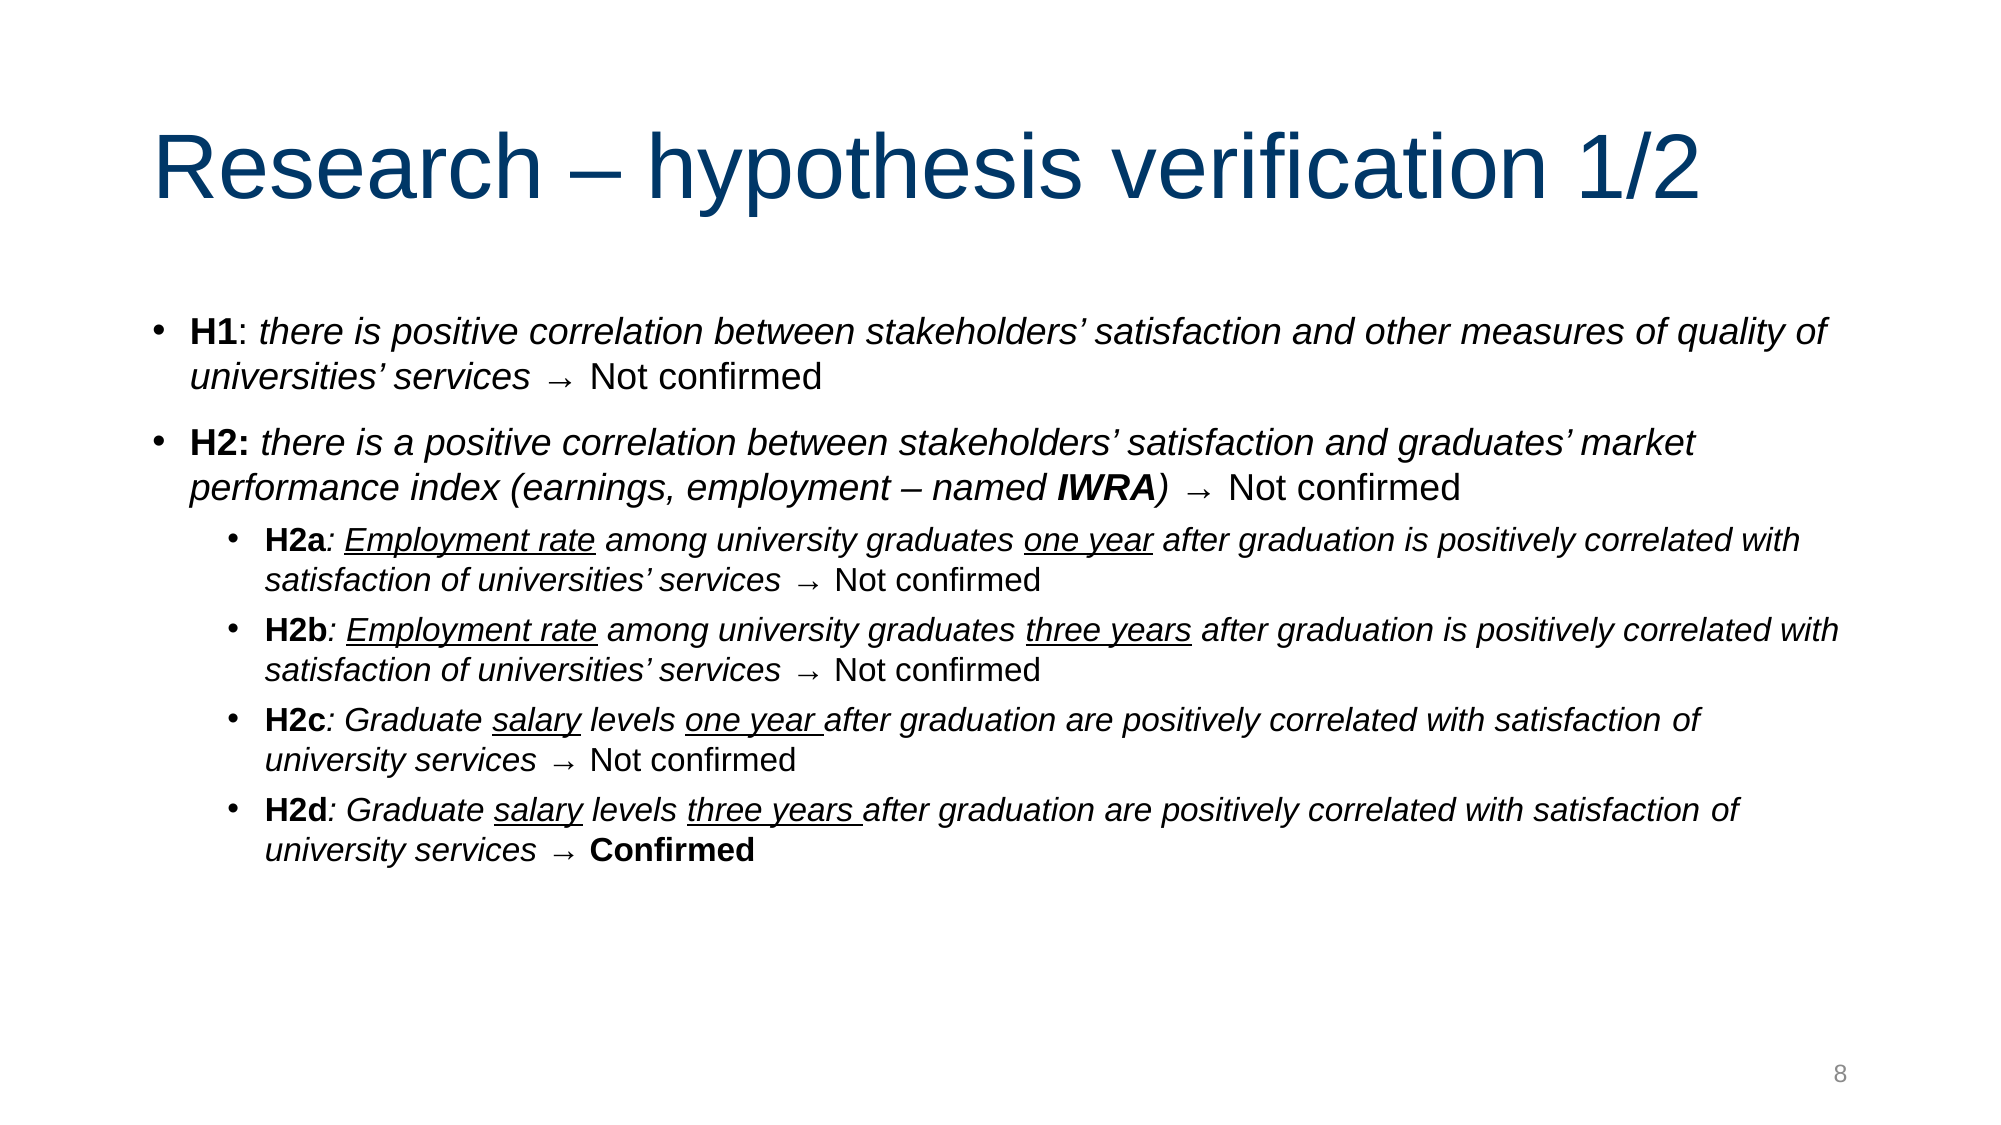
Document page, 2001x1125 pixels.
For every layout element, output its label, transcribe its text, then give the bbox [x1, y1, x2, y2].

title Research – hypothesis verification 1/2 [137, 59, 1863, 278]
slide_number 8 [1412, 1042, 1863, 1103]
list H1: there is positive correlation between stakeholders’ satisfaction and other measures of quality of universities’ services → Not confirmed H2: there is a positive correlation between stakeholders’ satisfaction and graduates’ market performance index (earnings, employment – named IWRA) → Not confirmed H2a: Employment rate among university graduates one year after graduation is positively correlated with satisfaction of universities’ services → Not confirmed H2b: Employment rate among university graduates three years after graduation is positively correlated with satisfaction of universities’ services → Not confirmed H2c: Graduate salary levels one year after graduation are positively correlated with satisfaction of university services → Not confirmed H2d: Graduate salary levels three years after graduation are positively correlated with satisfaction of university services → Confirmed [137, 299, 1863, 1014]
